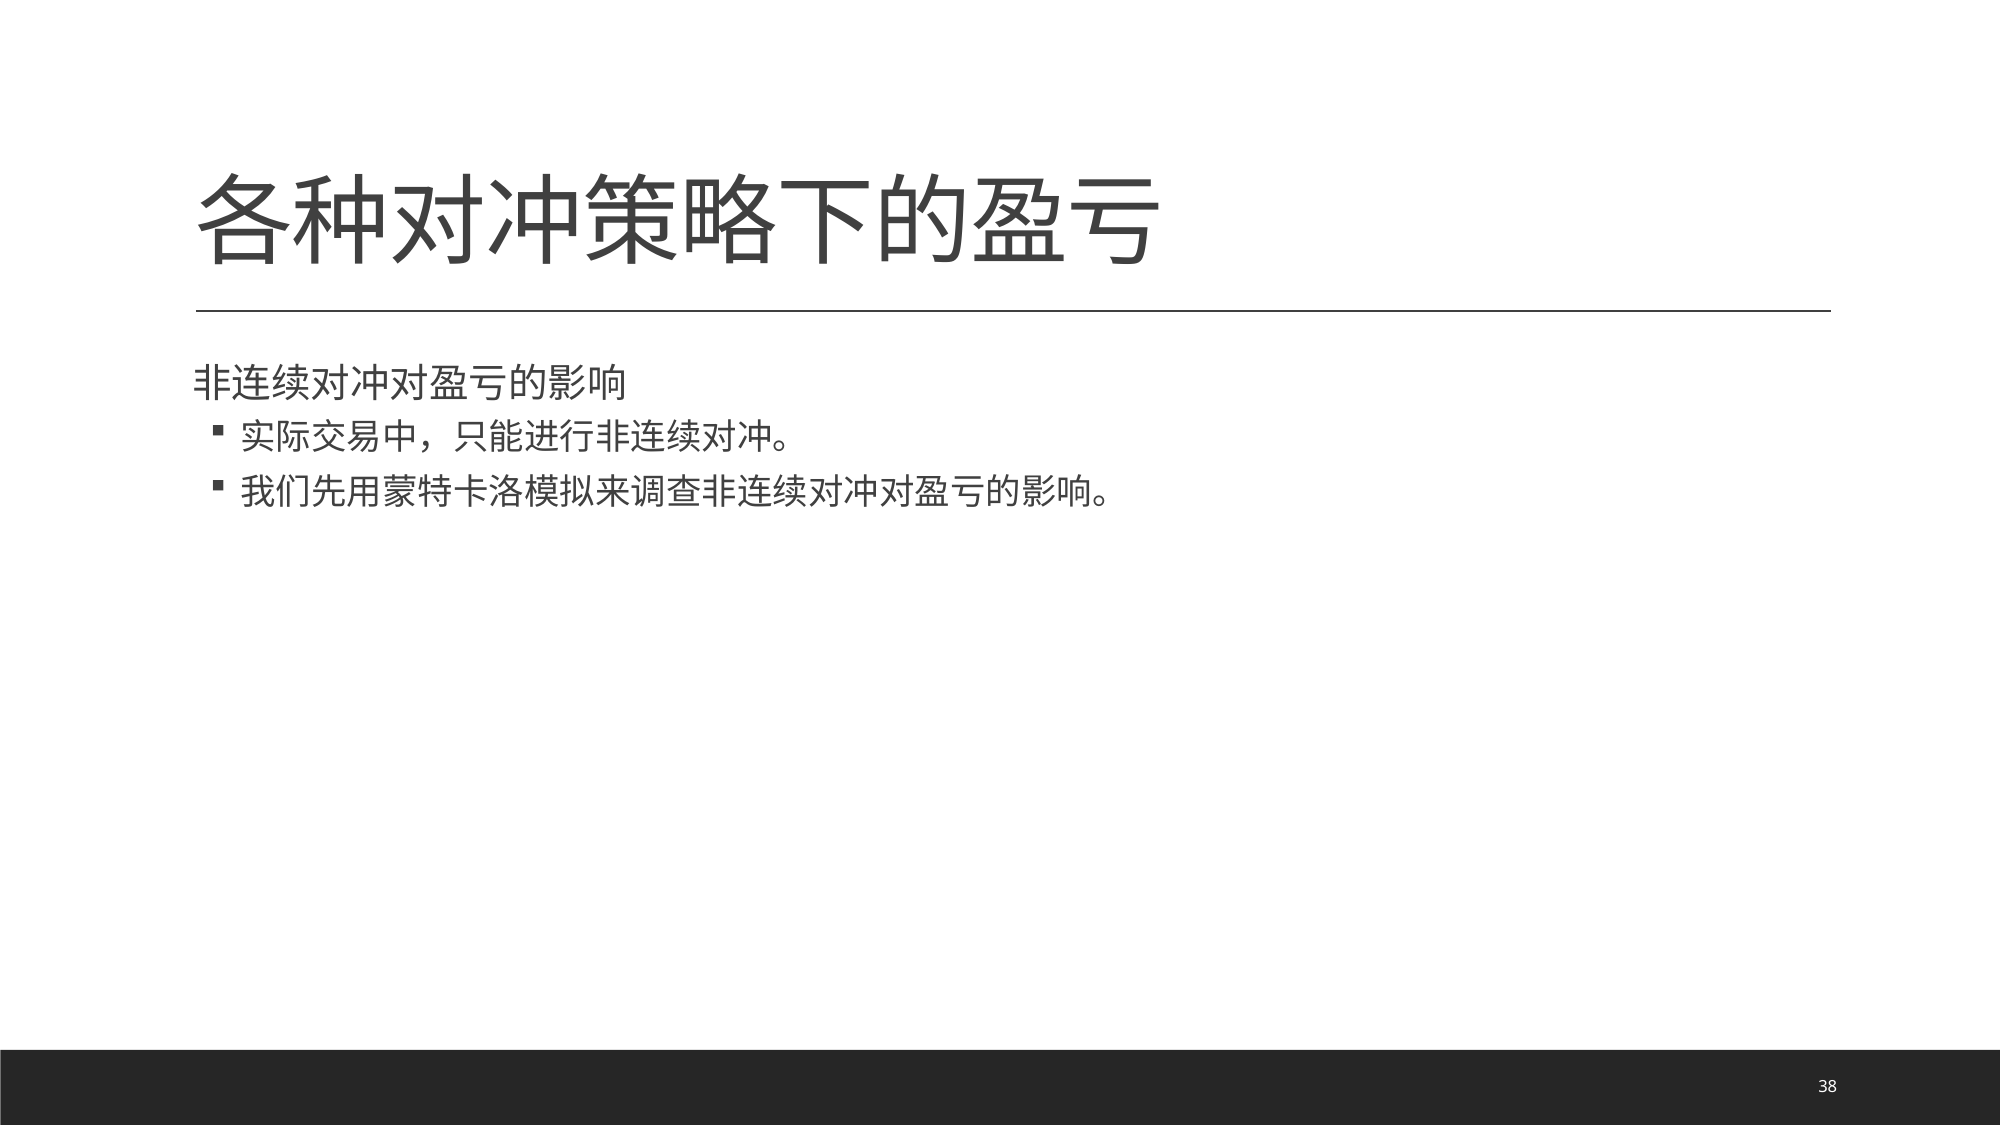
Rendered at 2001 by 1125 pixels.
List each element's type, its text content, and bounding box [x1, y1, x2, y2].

list 非连续对冲对盈亏的影响 实际交易中，只能进行非连续对冲。 我们先用蒙特卡洛模拟来调查非连续对冲对盈亏的影响。 [177, 345, 1828, 963]
slide_number 38 [1803, 1057, 1932, 1118]
title 各种对冲策略下的盈亏 [180, 47, 1830, 285]
